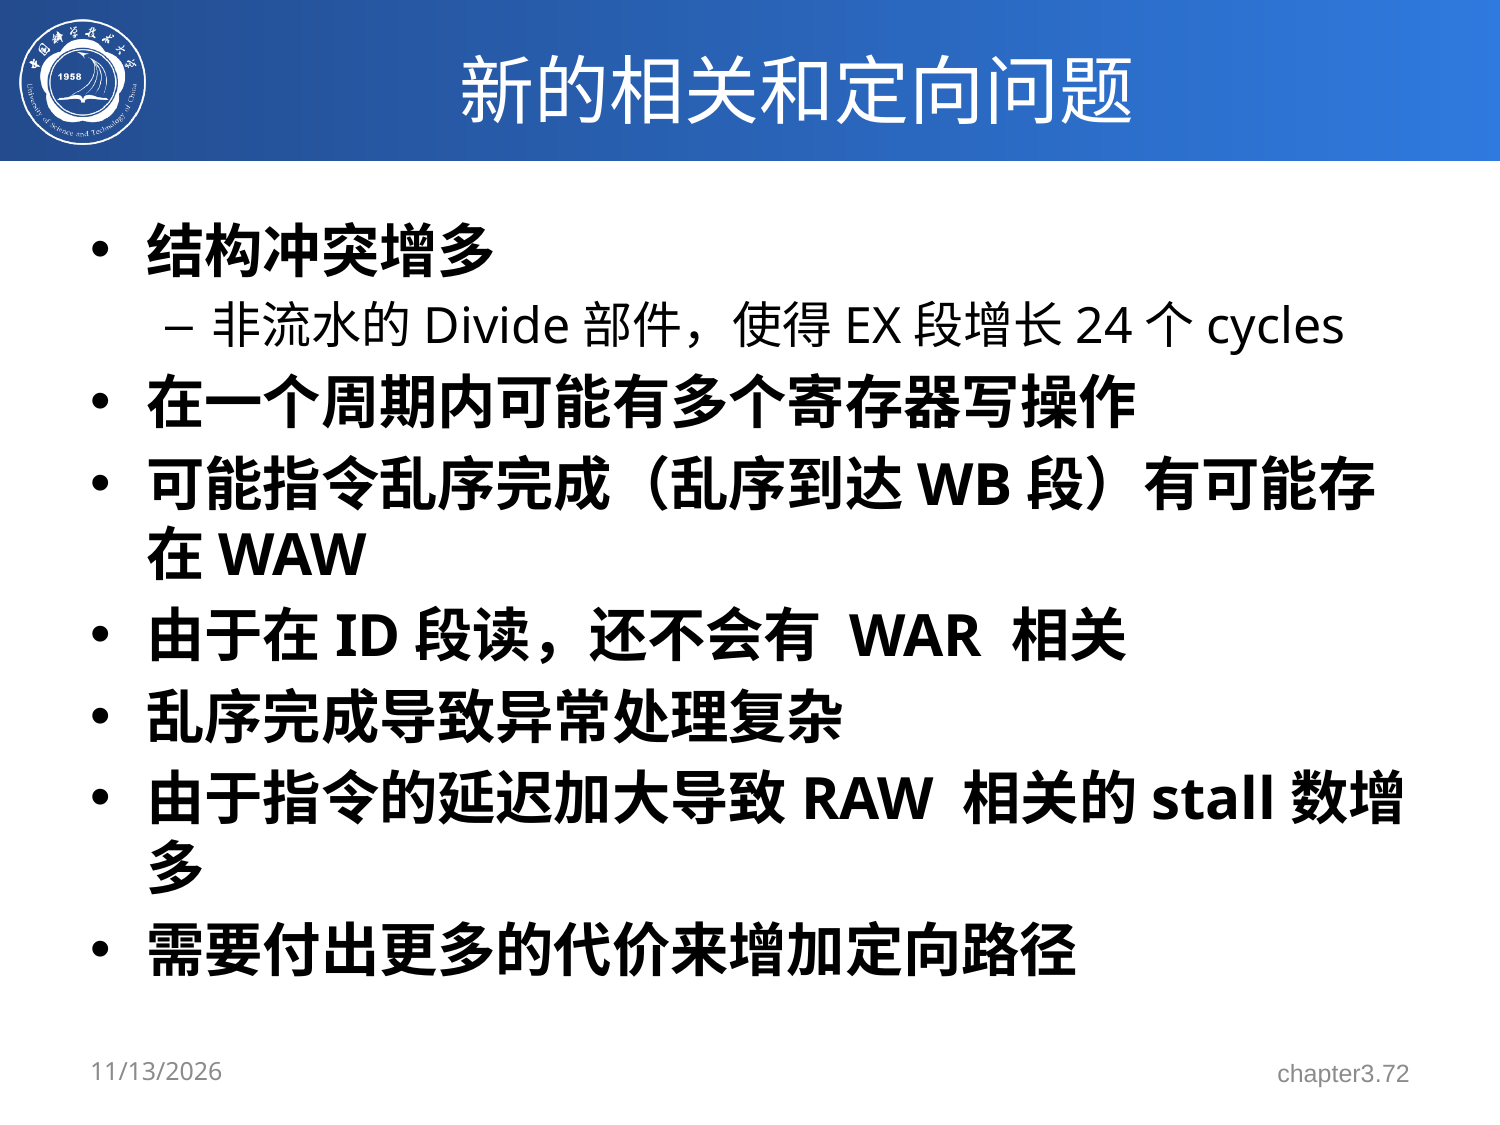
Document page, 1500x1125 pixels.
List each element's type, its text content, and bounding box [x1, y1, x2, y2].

picture [19, 19, 146, 145]
list 结构冲突增多 非流水的Divide部件，使得EX段增长24个cycles 在一个周期内可能有多个寄存器写操作 可能指令乱序完成（乱序到达WB段）有可能存在WAW 由于在ID段读，还不会有 WAR 相关 乱序完成导致异常处理复杂 由于指令的延迟加大导致RAW 相关的stall数增多 需要付出更多的代价来增加定向路径 [75, 206, 1425, 1036]
title 新的相关和定向问题 [169, 24, 1425, 153]
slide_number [75, 1042, 425, 1103]
slide_number chapter3.72 [1074, 1042, 1425, 1103]
